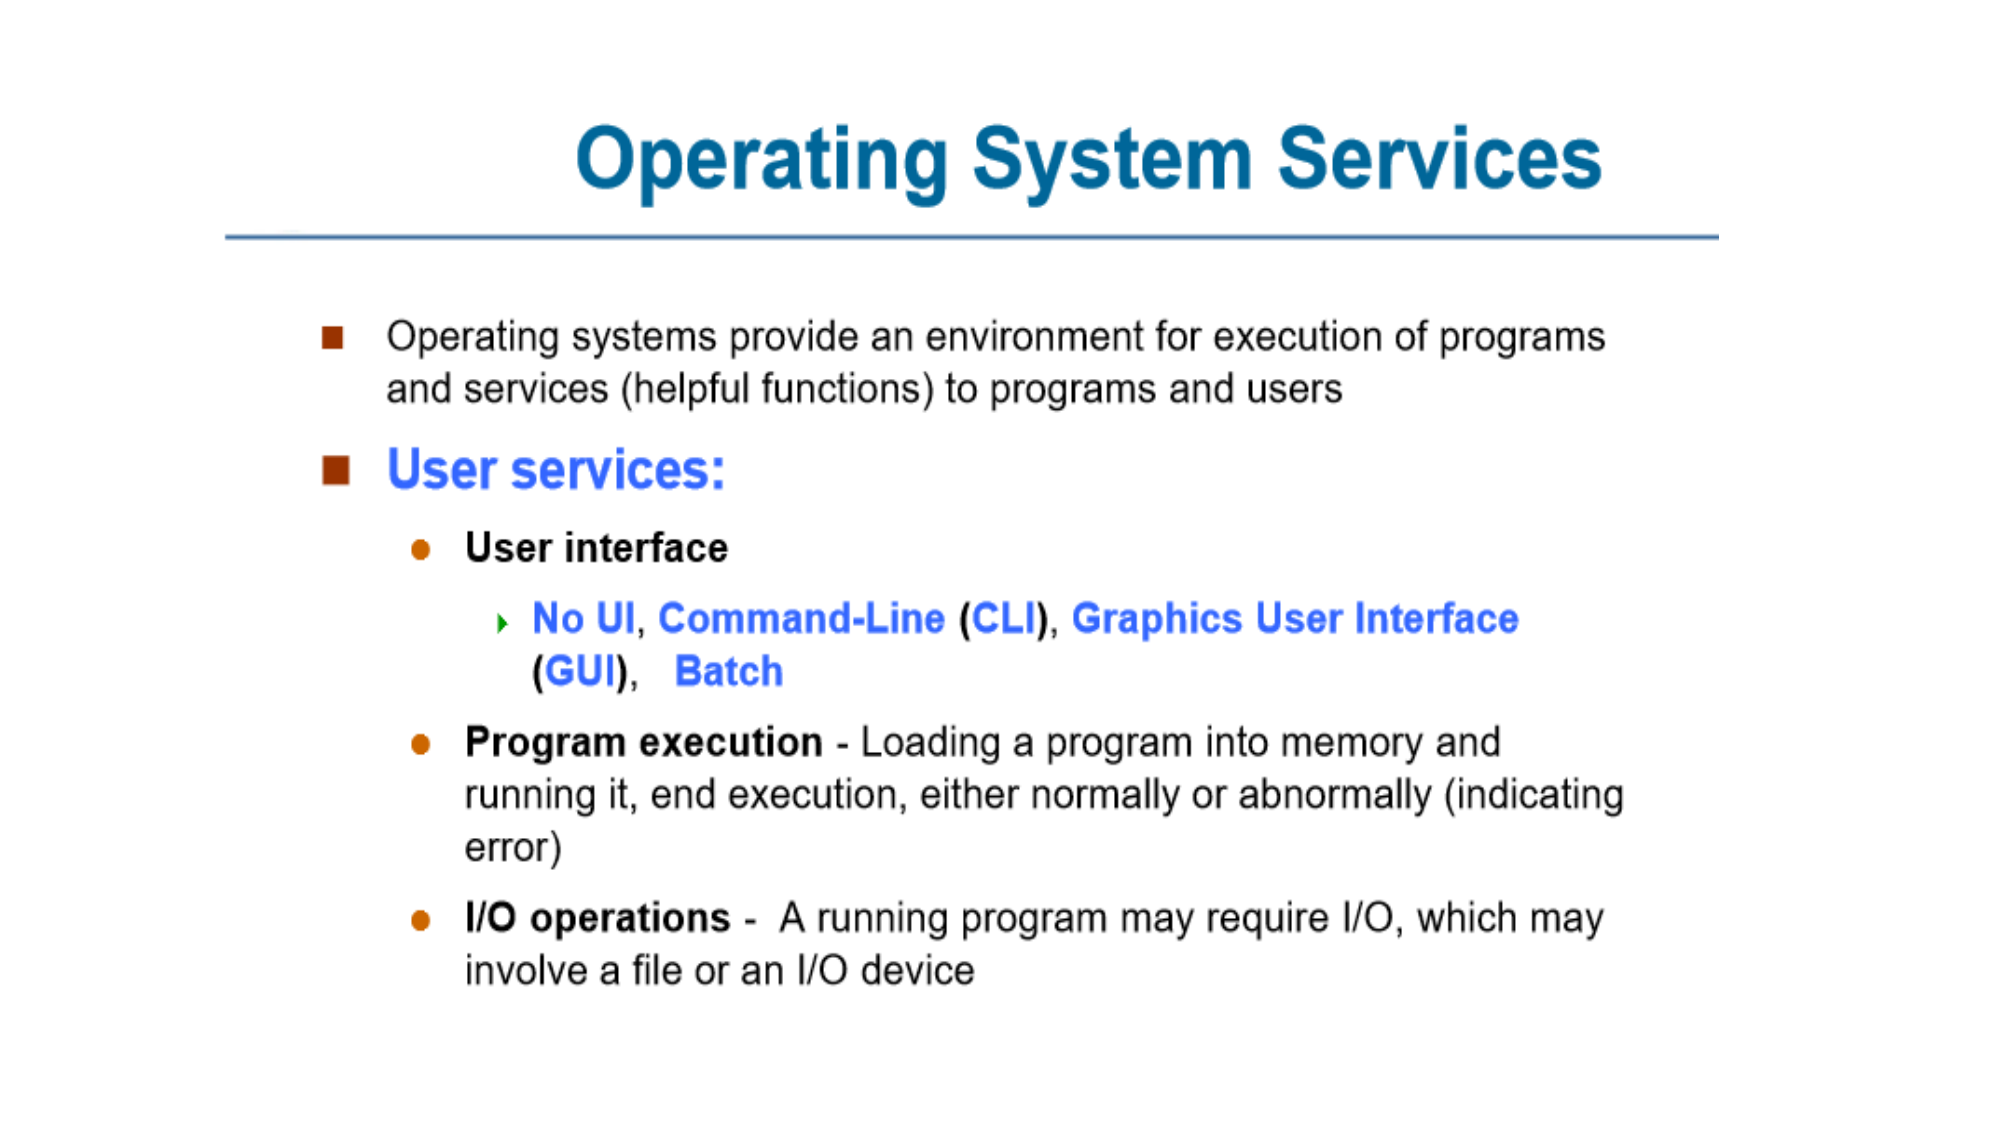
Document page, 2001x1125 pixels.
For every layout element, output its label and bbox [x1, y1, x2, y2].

list [217, 81, 1719, 1088]
